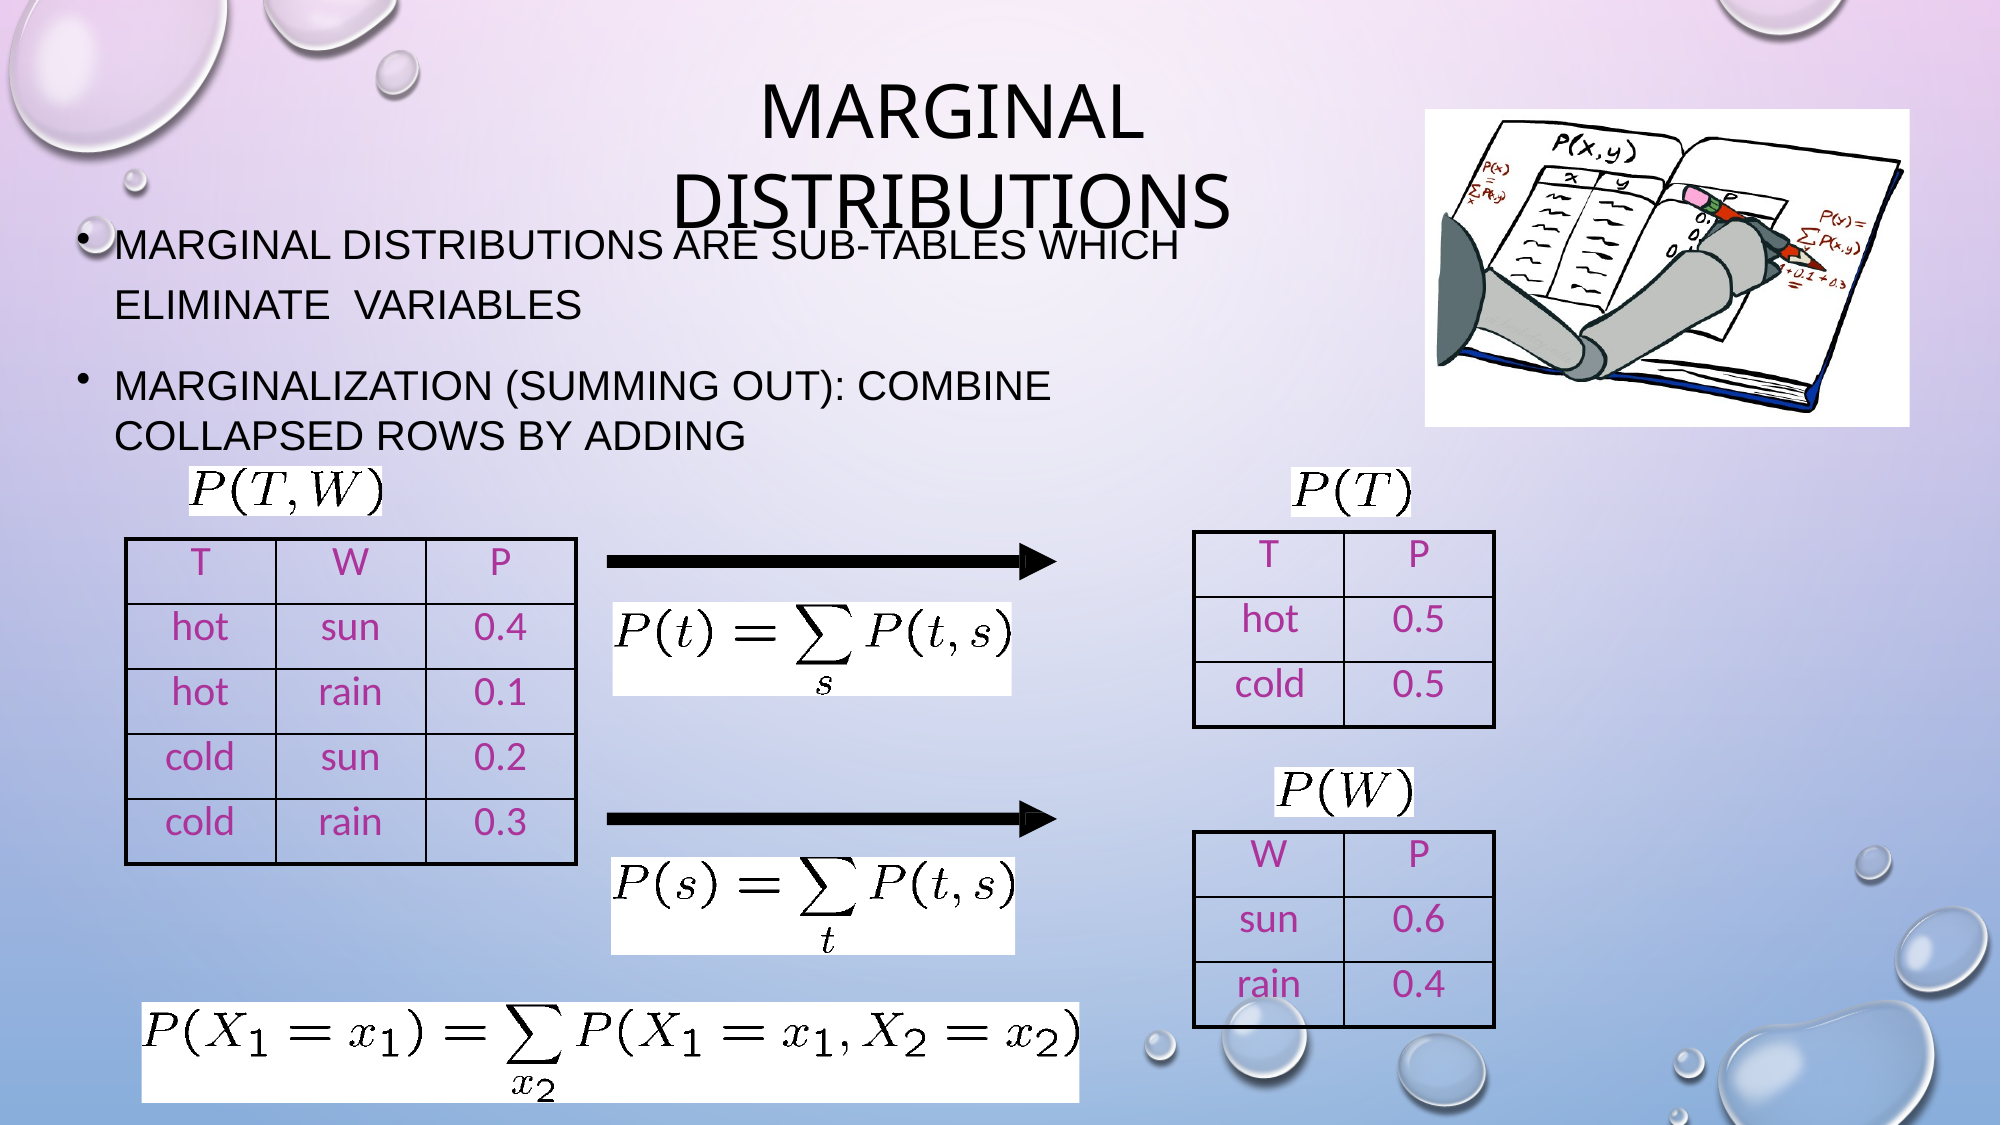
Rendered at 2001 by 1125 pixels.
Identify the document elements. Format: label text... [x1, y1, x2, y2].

text_box [141, 1002, 1080, 1103]
text_box [606, 542, 1057, 581]
title MARGINAL DISTRIBUTIONS [537, 57, 1364, 206]
table_cell 0.6 [1345, 898, 1492, 961]
text_box [1290, 467, 1412, 517]
table_cell sun [277, 735, 425, 798]
table_cell cold [128, 735, 275, 798]
table_cell 0.4 [427, 605, 574, 668]
text_box [611, 857, 1016, 955]
text_box [188, 466, 383, 516]
text_box [606, 800, 1057, 838]
table_cell cold [128, 800, 275, 862]
table_header T [128, 541, 275, 603]
table_cell hot [1196, 598, 1343, 661]
table_cell hot [128, 605, 275, 668]
table_cell cold [1196, 663, 1343, 725]
table_cell 0.1 [427, 670, 574, 733]
table_header P [1345, 534, 1492, 596]
table_cell 0.3 [427, 800, 574, 862]
table_header T [1196, 534, 1343, 596]
table_cell 0.5 [1345, 598, 1492, 661]
table_cell rain [1196, 963, 1343, 1025]
table_cell rain [277, 800, 425, 862]
table_cell sun [1196, 898, 1343, 961]
table_cell 0.5 [1345, 663, 1492, 725]
text_box [612, 602, 1012, 696]
table_cell sun [277, 605, 425, 668]
table_cell 0.4 [1345, 963, 1492, 1025]
text_box [1274, 767, 1414, 817]
table_header W [1196, 834, 1343, 896]
text_box [1424, 109, 1910, 427]
table_cell rain [277, 670, 425, 733]
table_header P [1345, 834, 1492, 896]
picture [0, 0, 2000, 1125]
table_cell hot [128, 670, 275, 733]
text_box MARGINAL DISTRIBUTIONS ARE SUB-TABLES WHICH ELIMINATE VARIABLES MARGINALIZATION (SUMMING OUT): COMBINE COLLAPSED ROWS BY ADDING [74, 206, 1414, 459]
table_header P [427, 541, 574, 603]
table_header W [277, 541, 425, 603]
table_cell 0.2 [427, 735, 574, 798]
